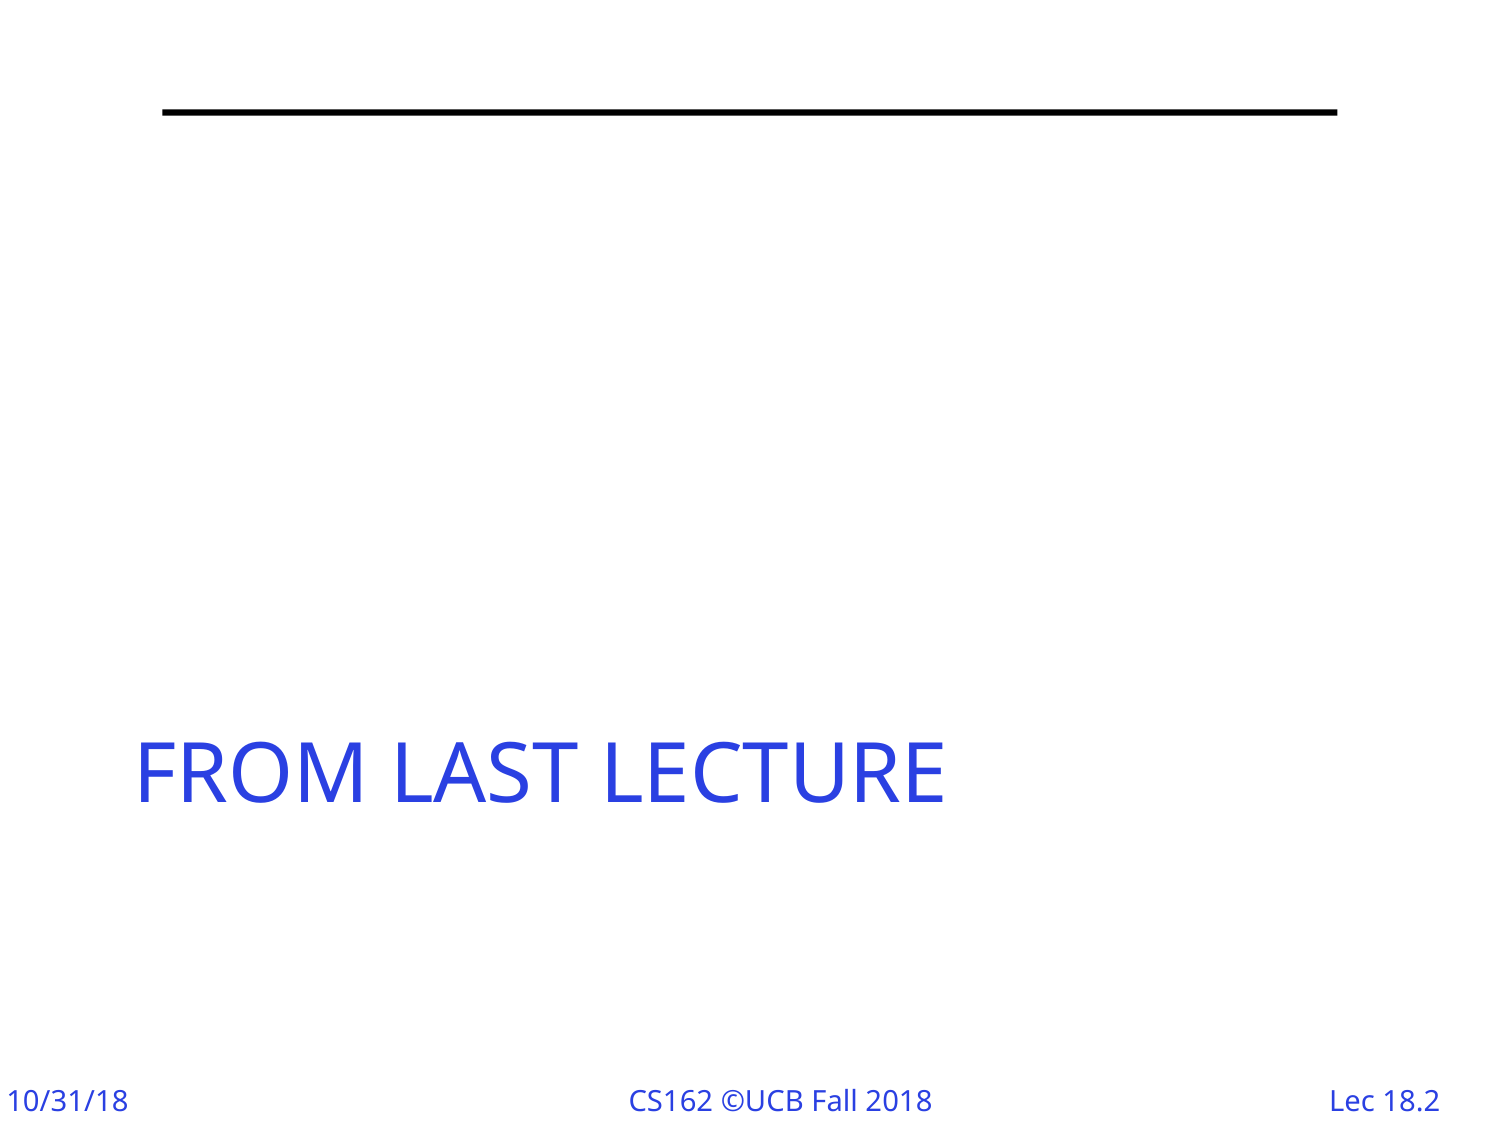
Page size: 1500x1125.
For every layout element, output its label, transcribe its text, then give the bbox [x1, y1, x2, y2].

title From last lecture [118, 722, 1394, 947]
